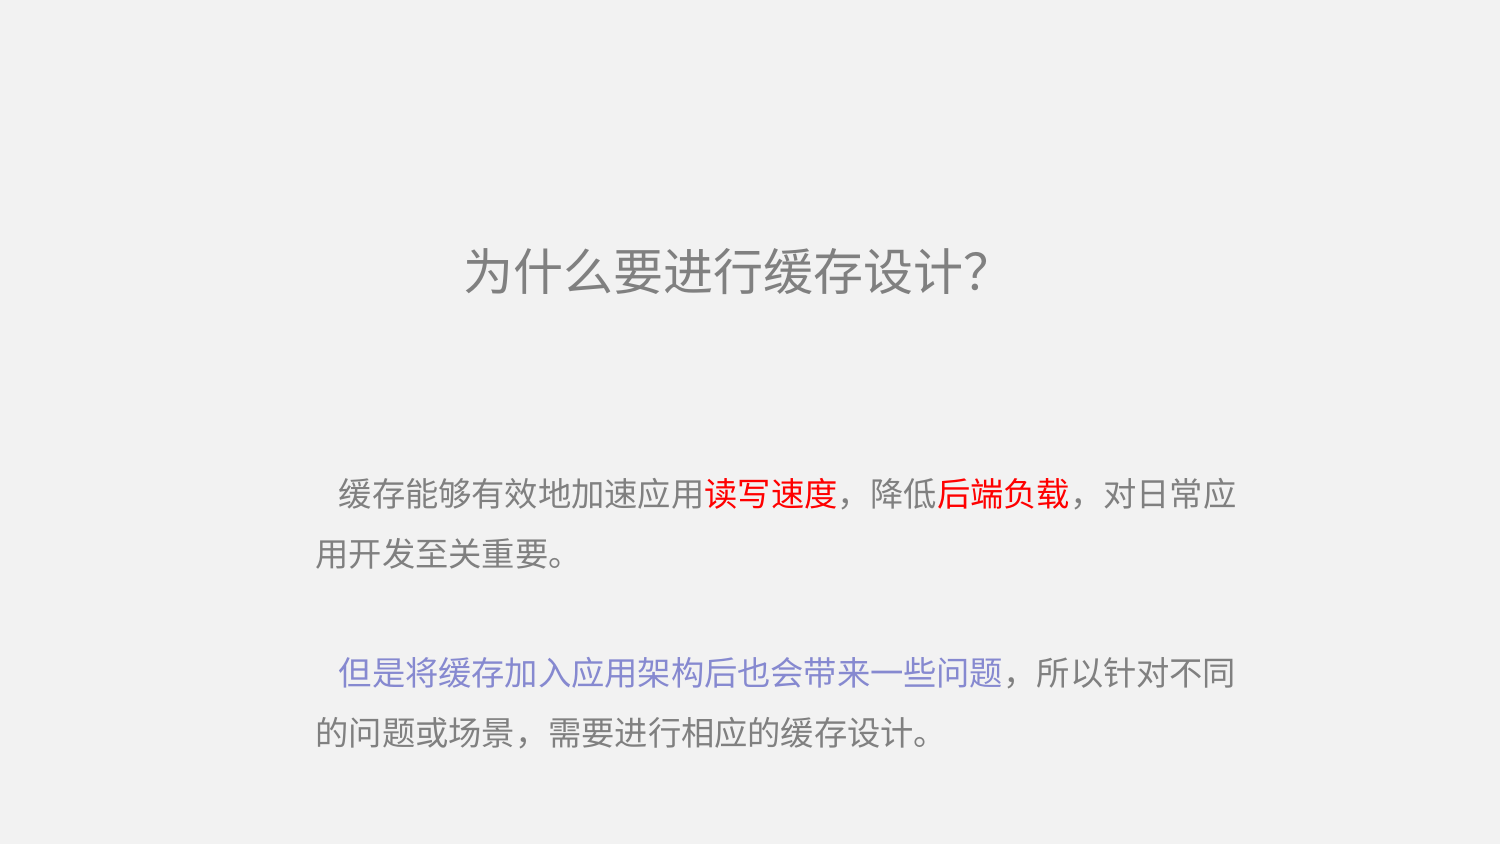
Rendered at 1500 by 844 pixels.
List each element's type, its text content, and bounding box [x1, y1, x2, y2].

text_box 为什么要进行缓存设计？ [448, 232, 1052, 308]
text_box 缓存能够有效地加速应用读写速度，降低后端负载，对日常应用开发至关重要。 但是将缓存加入应用架构后也会带来一些问题，所以针对不同的问题或场景，需要进行相应的缓存设计。 [301, 445, 1282, 760]
